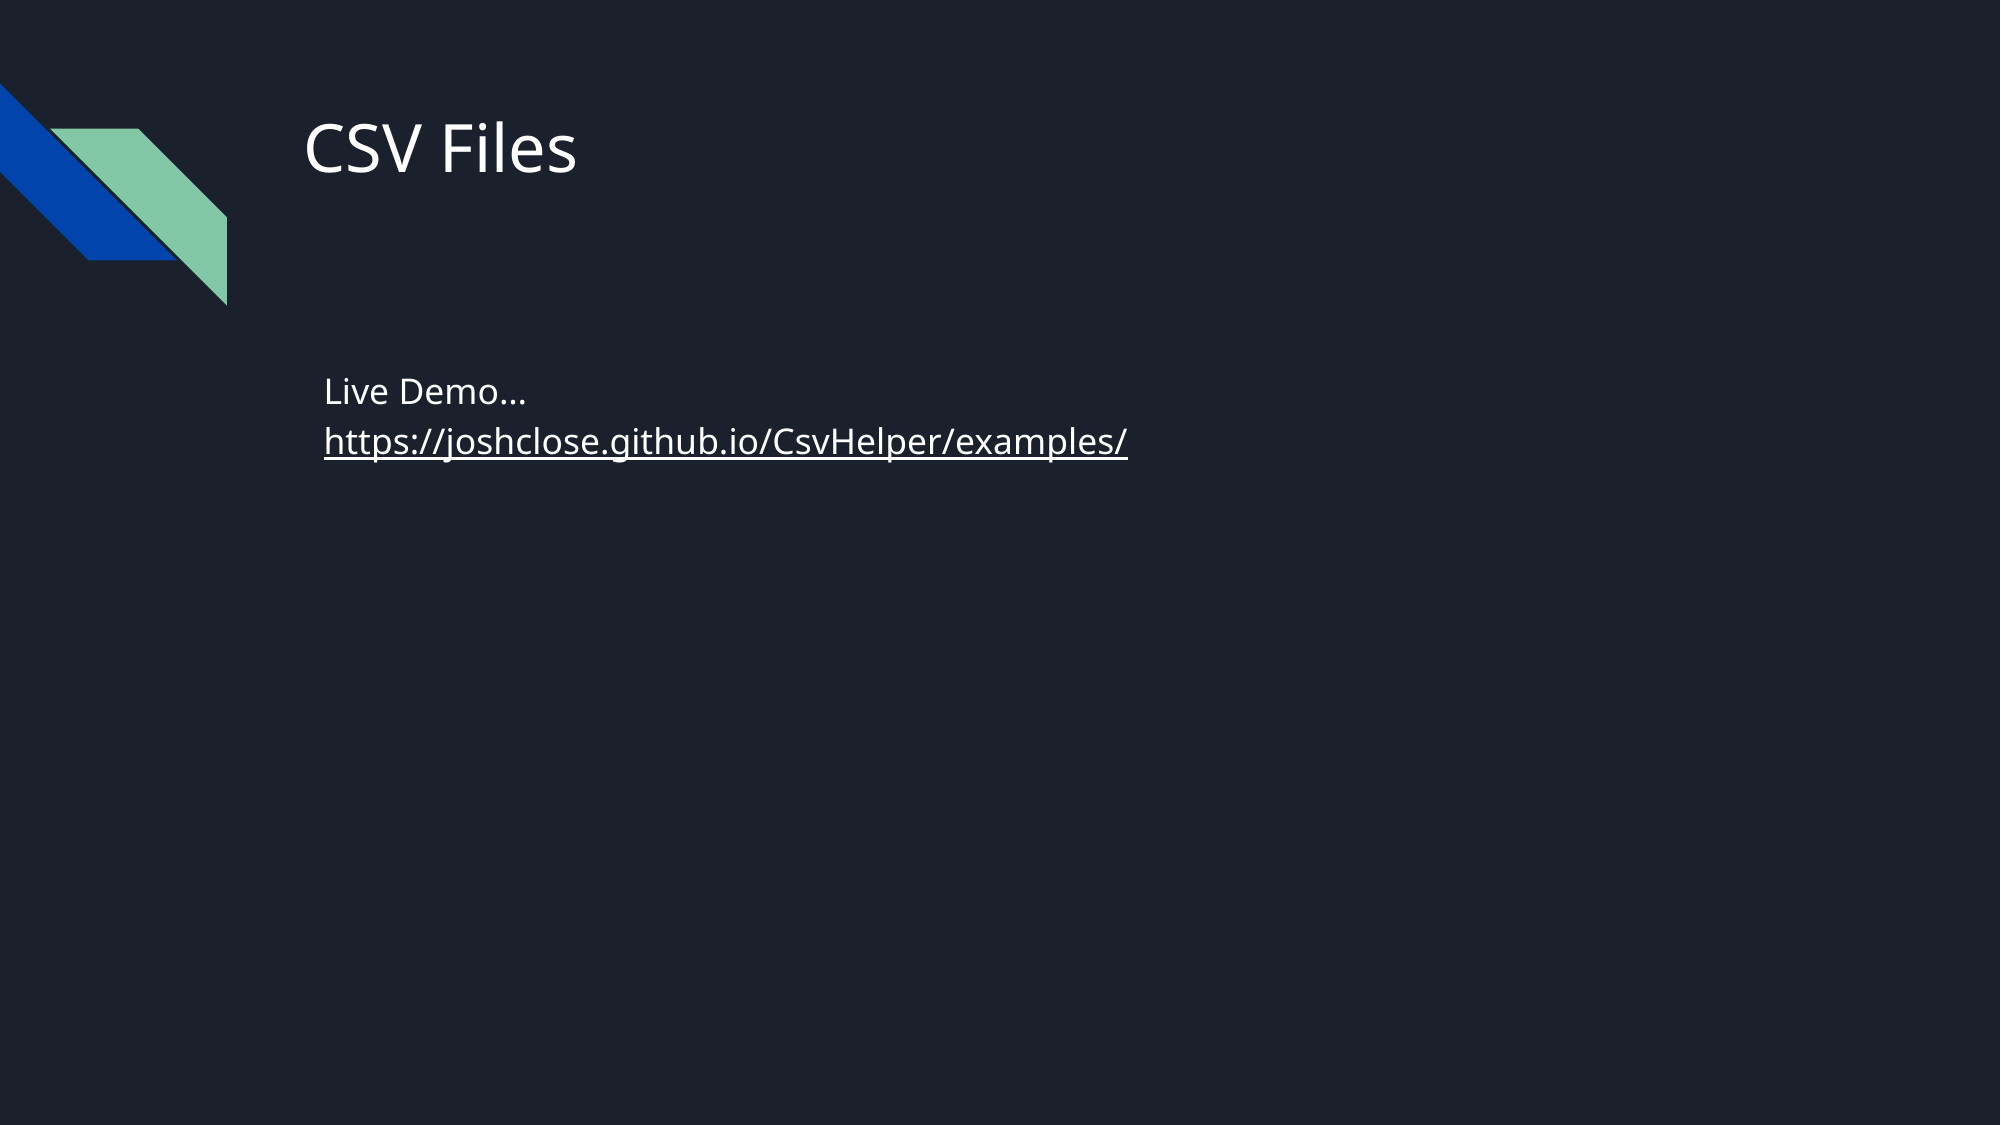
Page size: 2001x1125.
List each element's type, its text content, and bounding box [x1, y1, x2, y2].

title CSV Files [283, 86, 1824, 287]
list Live Demo… https://joshclose.github.io/CsvHelper/examples/ [283, 342, 1824, 980]
